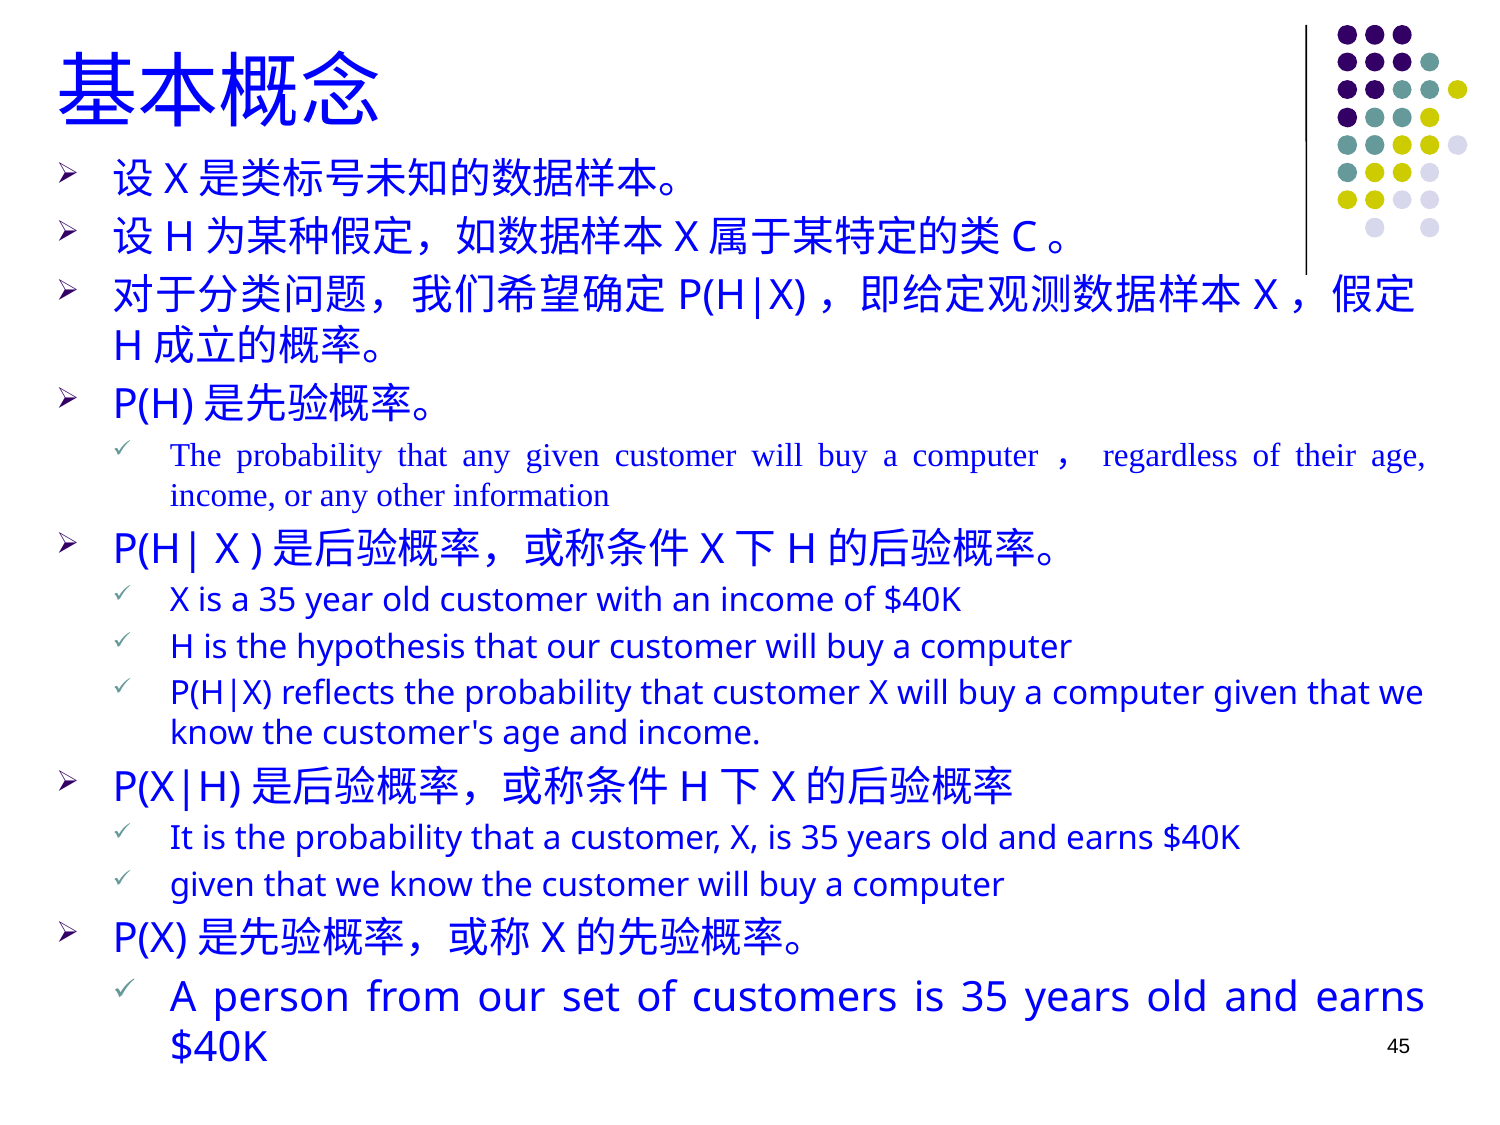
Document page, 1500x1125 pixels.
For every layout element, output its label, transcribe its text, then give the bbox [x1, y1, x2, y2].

list 设X是类标号未知的数据样本。 设H为某种假定，如数据样本X属于某特定的类C。 对于分类问题，我们希望确定P(H|X)，即给定观测数据样本X，假定H成立的概率。 P(H)是先验概率。 The probability that any given customer will buy a computer，regardless of their age, income, or any other information P(H| X )是后验概率，或称条件X下H的后验概率。 X is a 35 year old customer with an income of $40K H is the hypothesis that our customer will buy a computer P(H|X) reflects the probability that customer X will buy a computer given that we know the customer's age and income. P(X|H)是后验概率，或称条件H下X的后验概率 It is the probability that a customer, X, is 35 years old and earns $40K given that we know the customer will buy a computer P(X)是先验概率，或称X的先验概率。 A person from our set of customers is 35 years old and earns $40K [41, 144, 1442, 1100]
slide_number 45 [1074, 1024, 1426, 1101]
title 基本概念 [41, 36, 485, 144]
